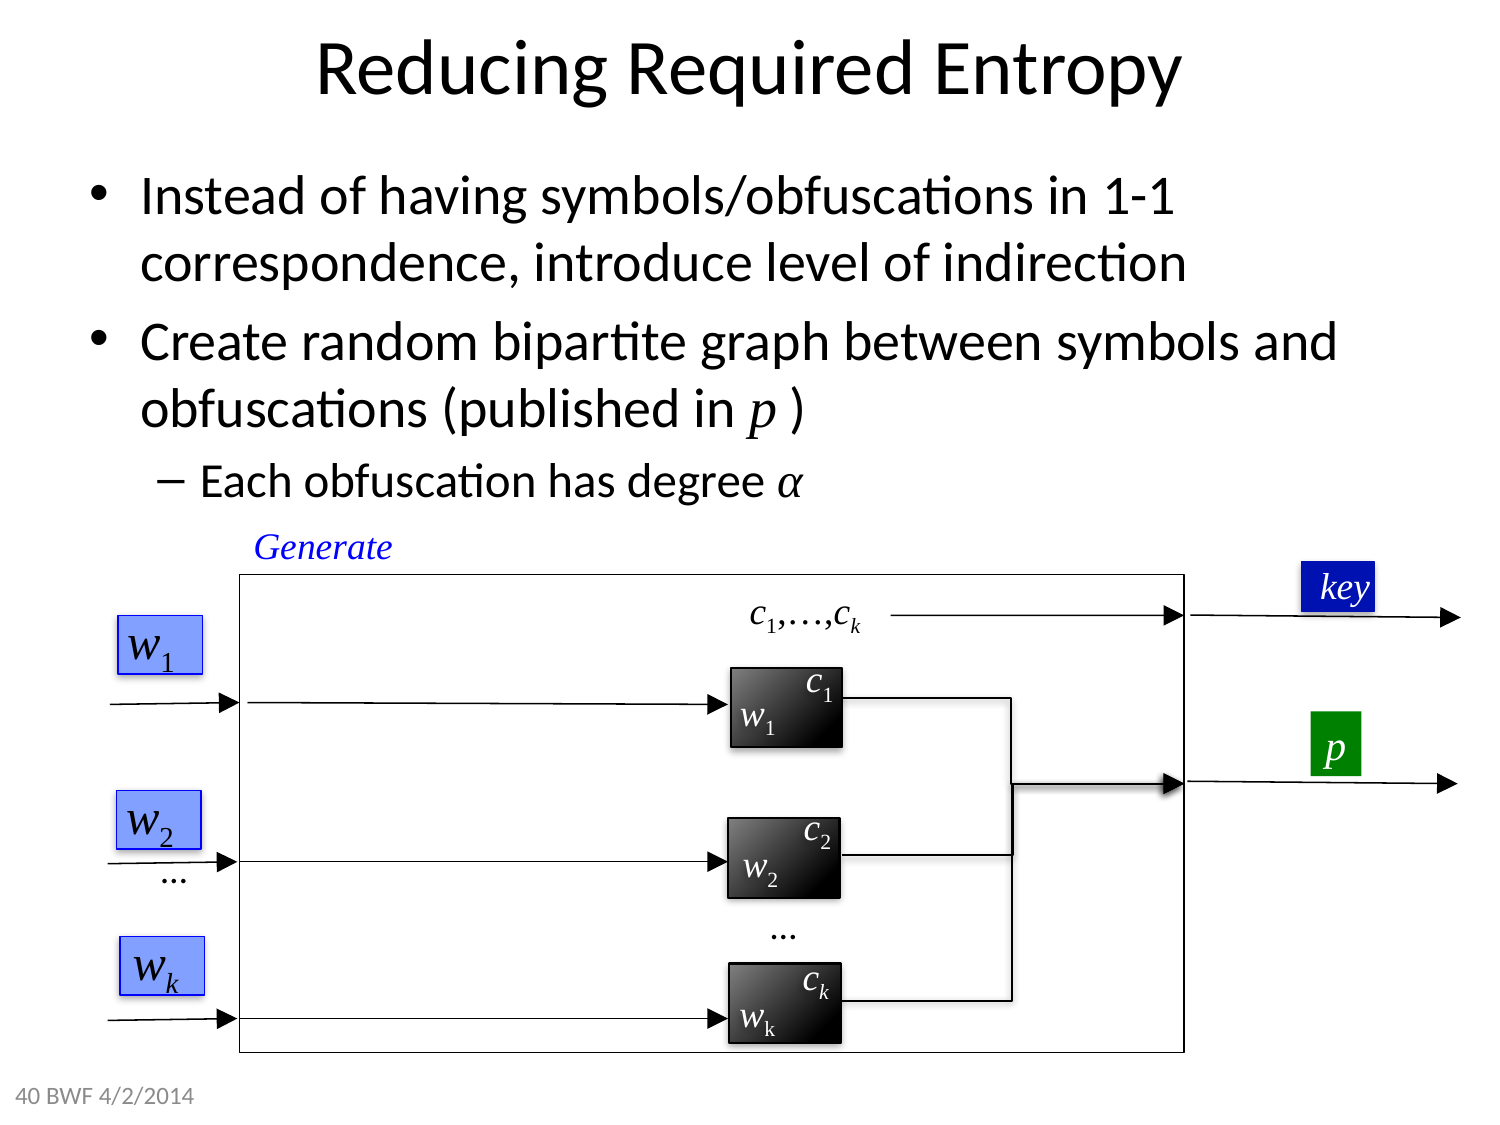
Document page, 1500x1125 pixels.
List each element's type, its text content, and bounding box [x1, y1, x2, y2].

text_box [107, 602, 203, 679]
list Instead of having symbols/obfuscations in 1-1 correspondence, introduce level of indirection Create random bipartite graph between symbols and obfuscations (published in p ) Each obfuscation has degree α [74, 150, 1425, 515]
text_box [844, 1008, 1185, 1053]
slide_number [0, 1065, 350, 1125]
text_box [231, 514, 1185, 701]
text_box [231, 709, 834, 861]
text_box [837, 698, 1185, 783]
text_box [231, 1027, 696, 1053]
text_box p [1310, 711, 1362, 777]
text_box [704, 817, 840, 906]
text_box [839, 783, 1185, 1002]
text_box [1190, 554, 1462, 618]
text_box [701, 963, 841, 1056]
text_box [701, 667, 843, 755]
text_box … [146, 872, 202, 899]
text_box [106, 777, 202, 854]
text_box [109, 597, 240, 705]
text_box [109, 923, 205, 1000]
title Reducing Required Entropy [75, 7, 1425, 119]
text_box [231, 869, 834, 1018]
